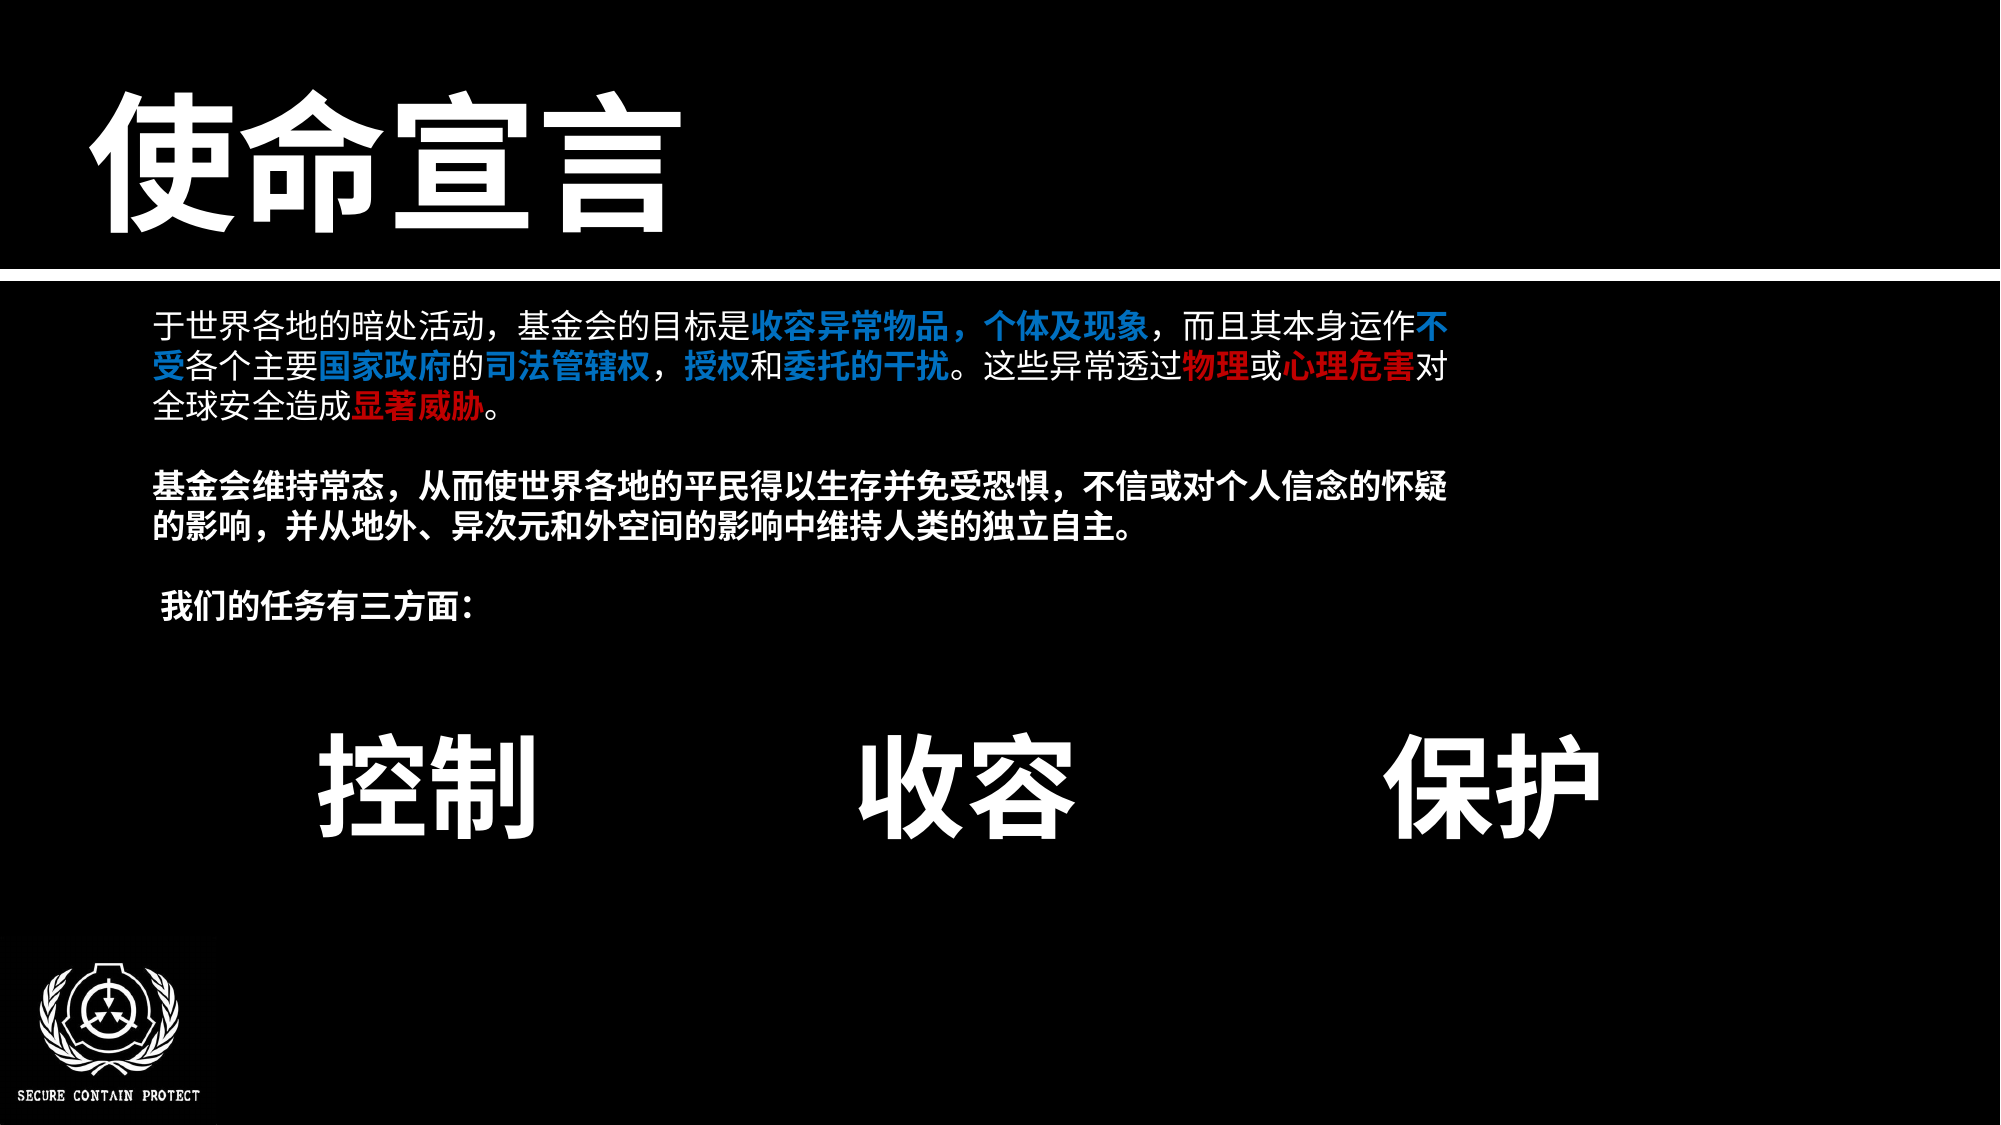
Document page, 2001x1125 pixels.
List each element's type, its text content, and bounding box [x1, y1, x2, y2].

text_box 我们的任务有三方面： [145, 577, 813, 633]
text_box 收容 [838, 709, 1126, 860]
text_box 使命宣言 [72, 62, 793, 257]
text_box 控制 [300, 709, 561, 860]
picture [0, 935, 218, 1125]
text_box 于世界各地的暗处活动，基金会的目标是收容异常物品，个体及现象，而且其本身运作不受各个主要国家政府的司法管辖权，授权和委托的干扰。这些异常透过物理或心理危害对全球安全造成显著威胁。 基金会维持常态，从而使世界各地的平民得以生存并免受恐惧，不信或对个人信念的怀疑的影响，并从地外、异次元和外空间的影响中维持人类的独立自主。 [137, 298, 1465, 553]
text_box 保护 [1366, 709, 1628, 860]
